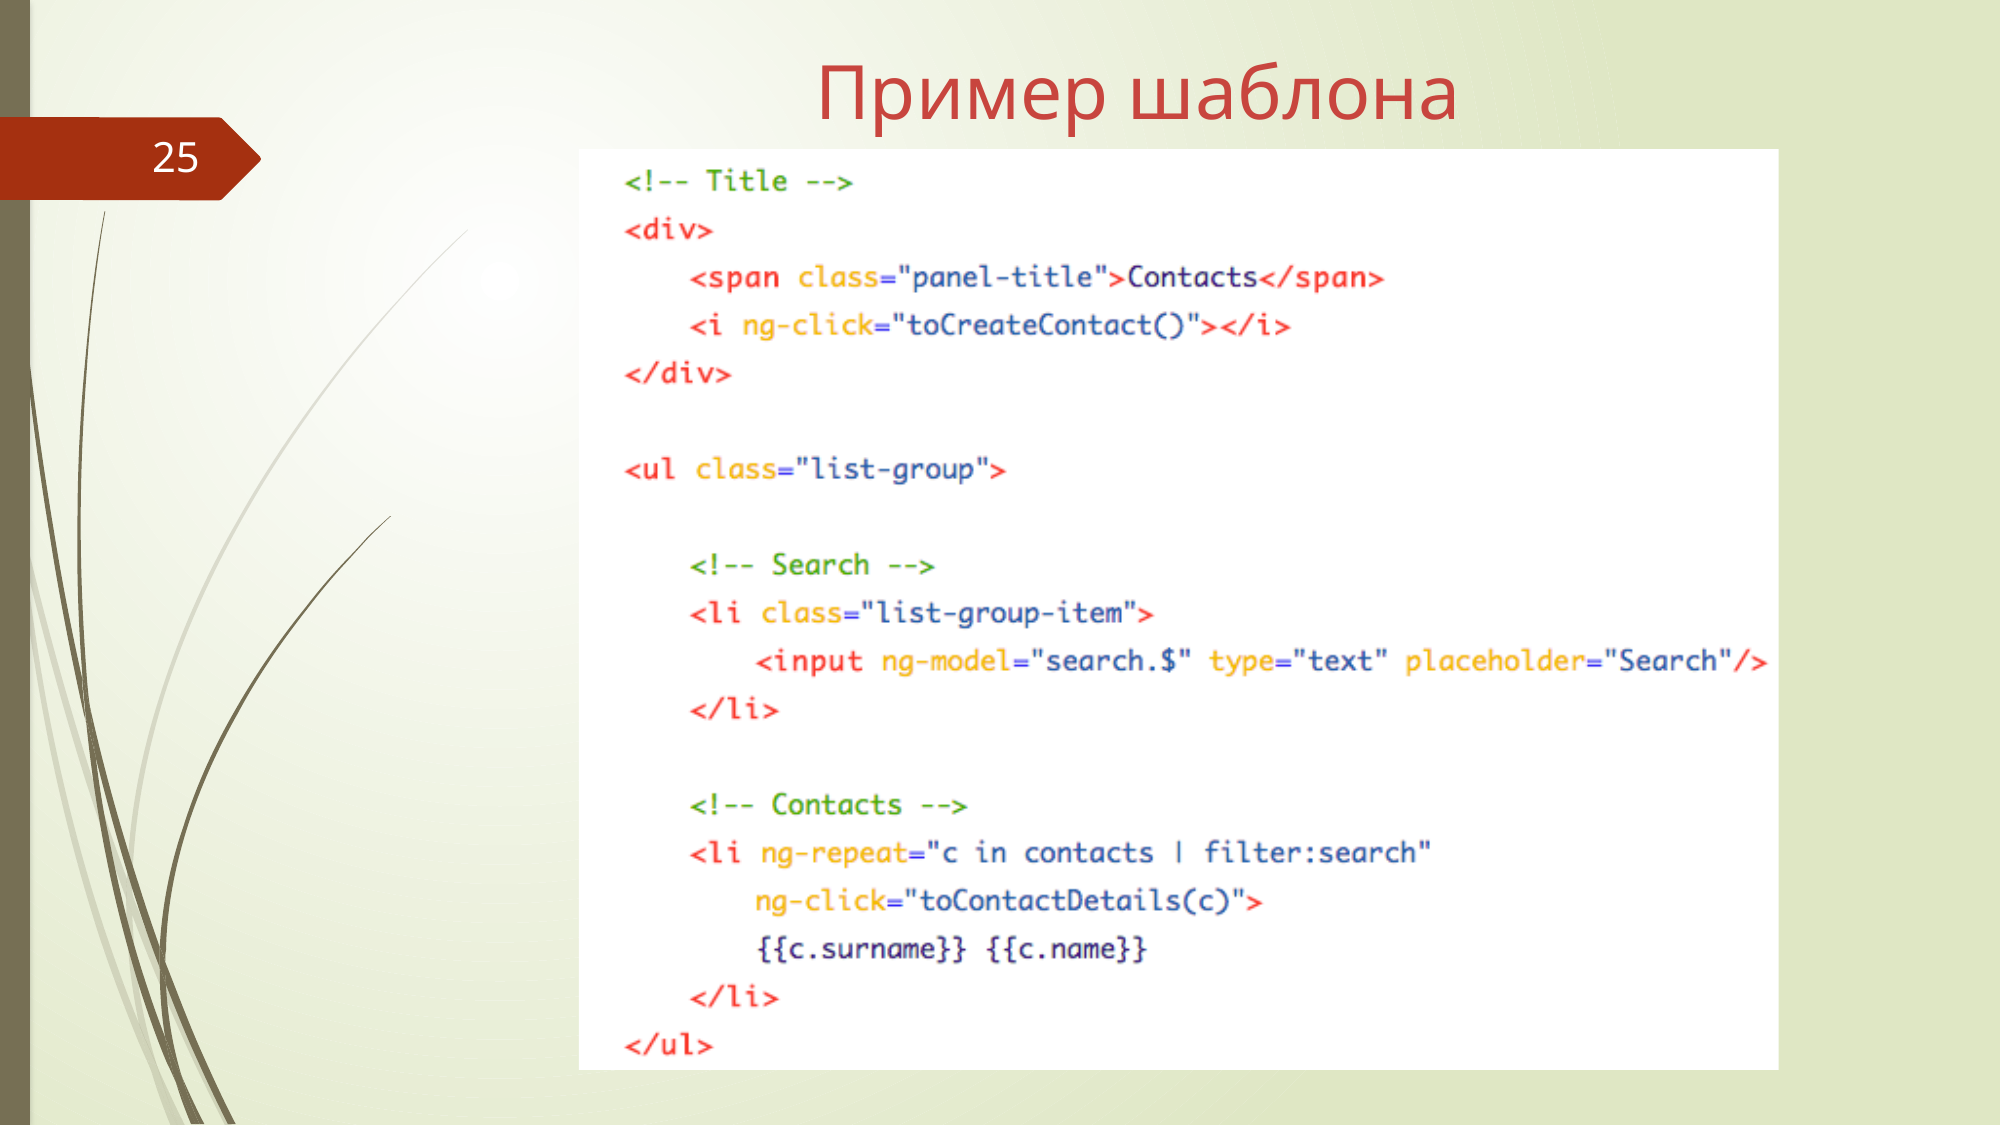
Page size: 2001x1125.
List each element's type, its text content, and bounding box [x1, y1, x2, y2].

slide_number 25 [87, 129, 216, 190]
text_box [578, 41, 1779, 1070]
